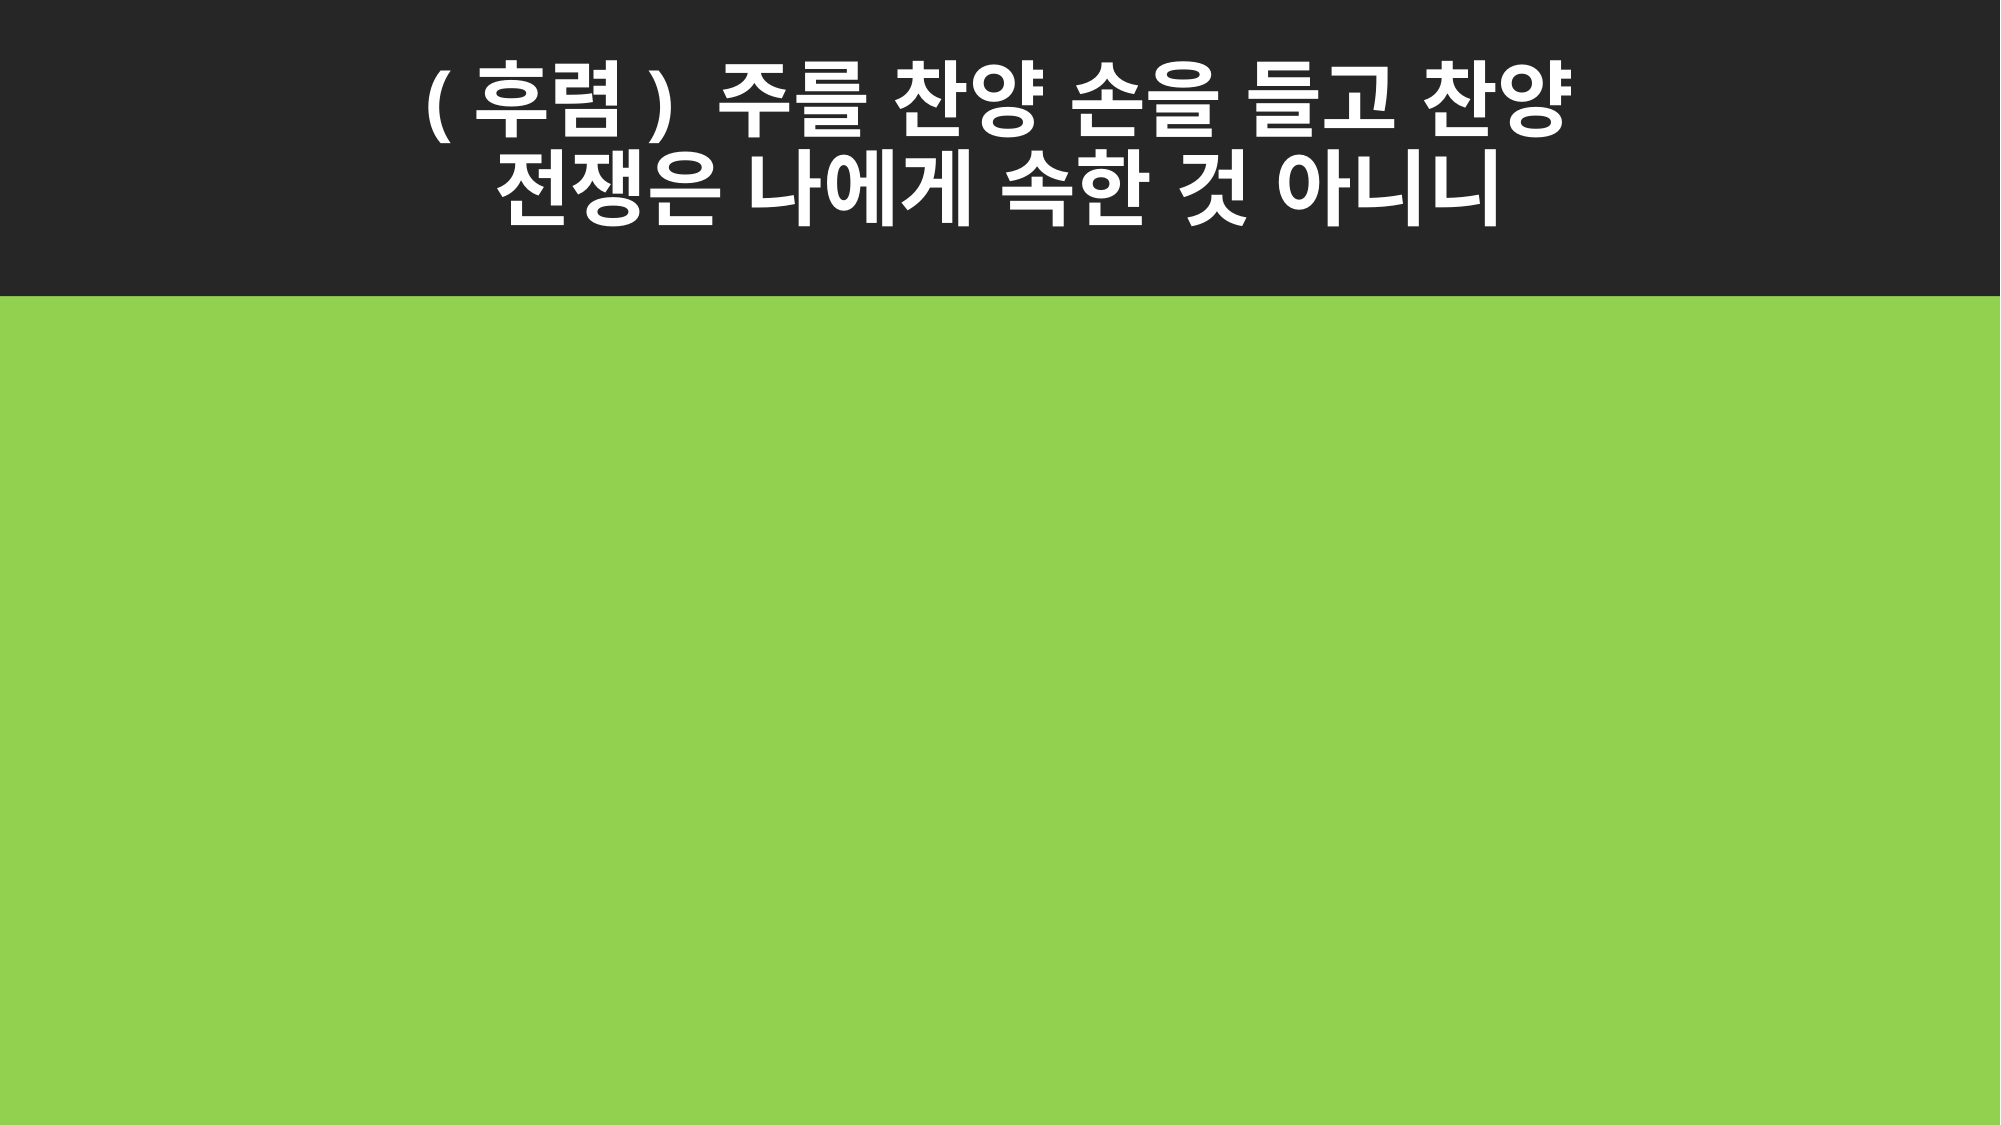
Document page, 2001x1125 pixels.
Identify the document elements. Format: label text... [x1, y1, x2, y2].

title (후렴) 주를 찬양 손을 들고 찬양 전쟁은 나에게 속한 것 아니니 [0, 0, 2000, 297]
